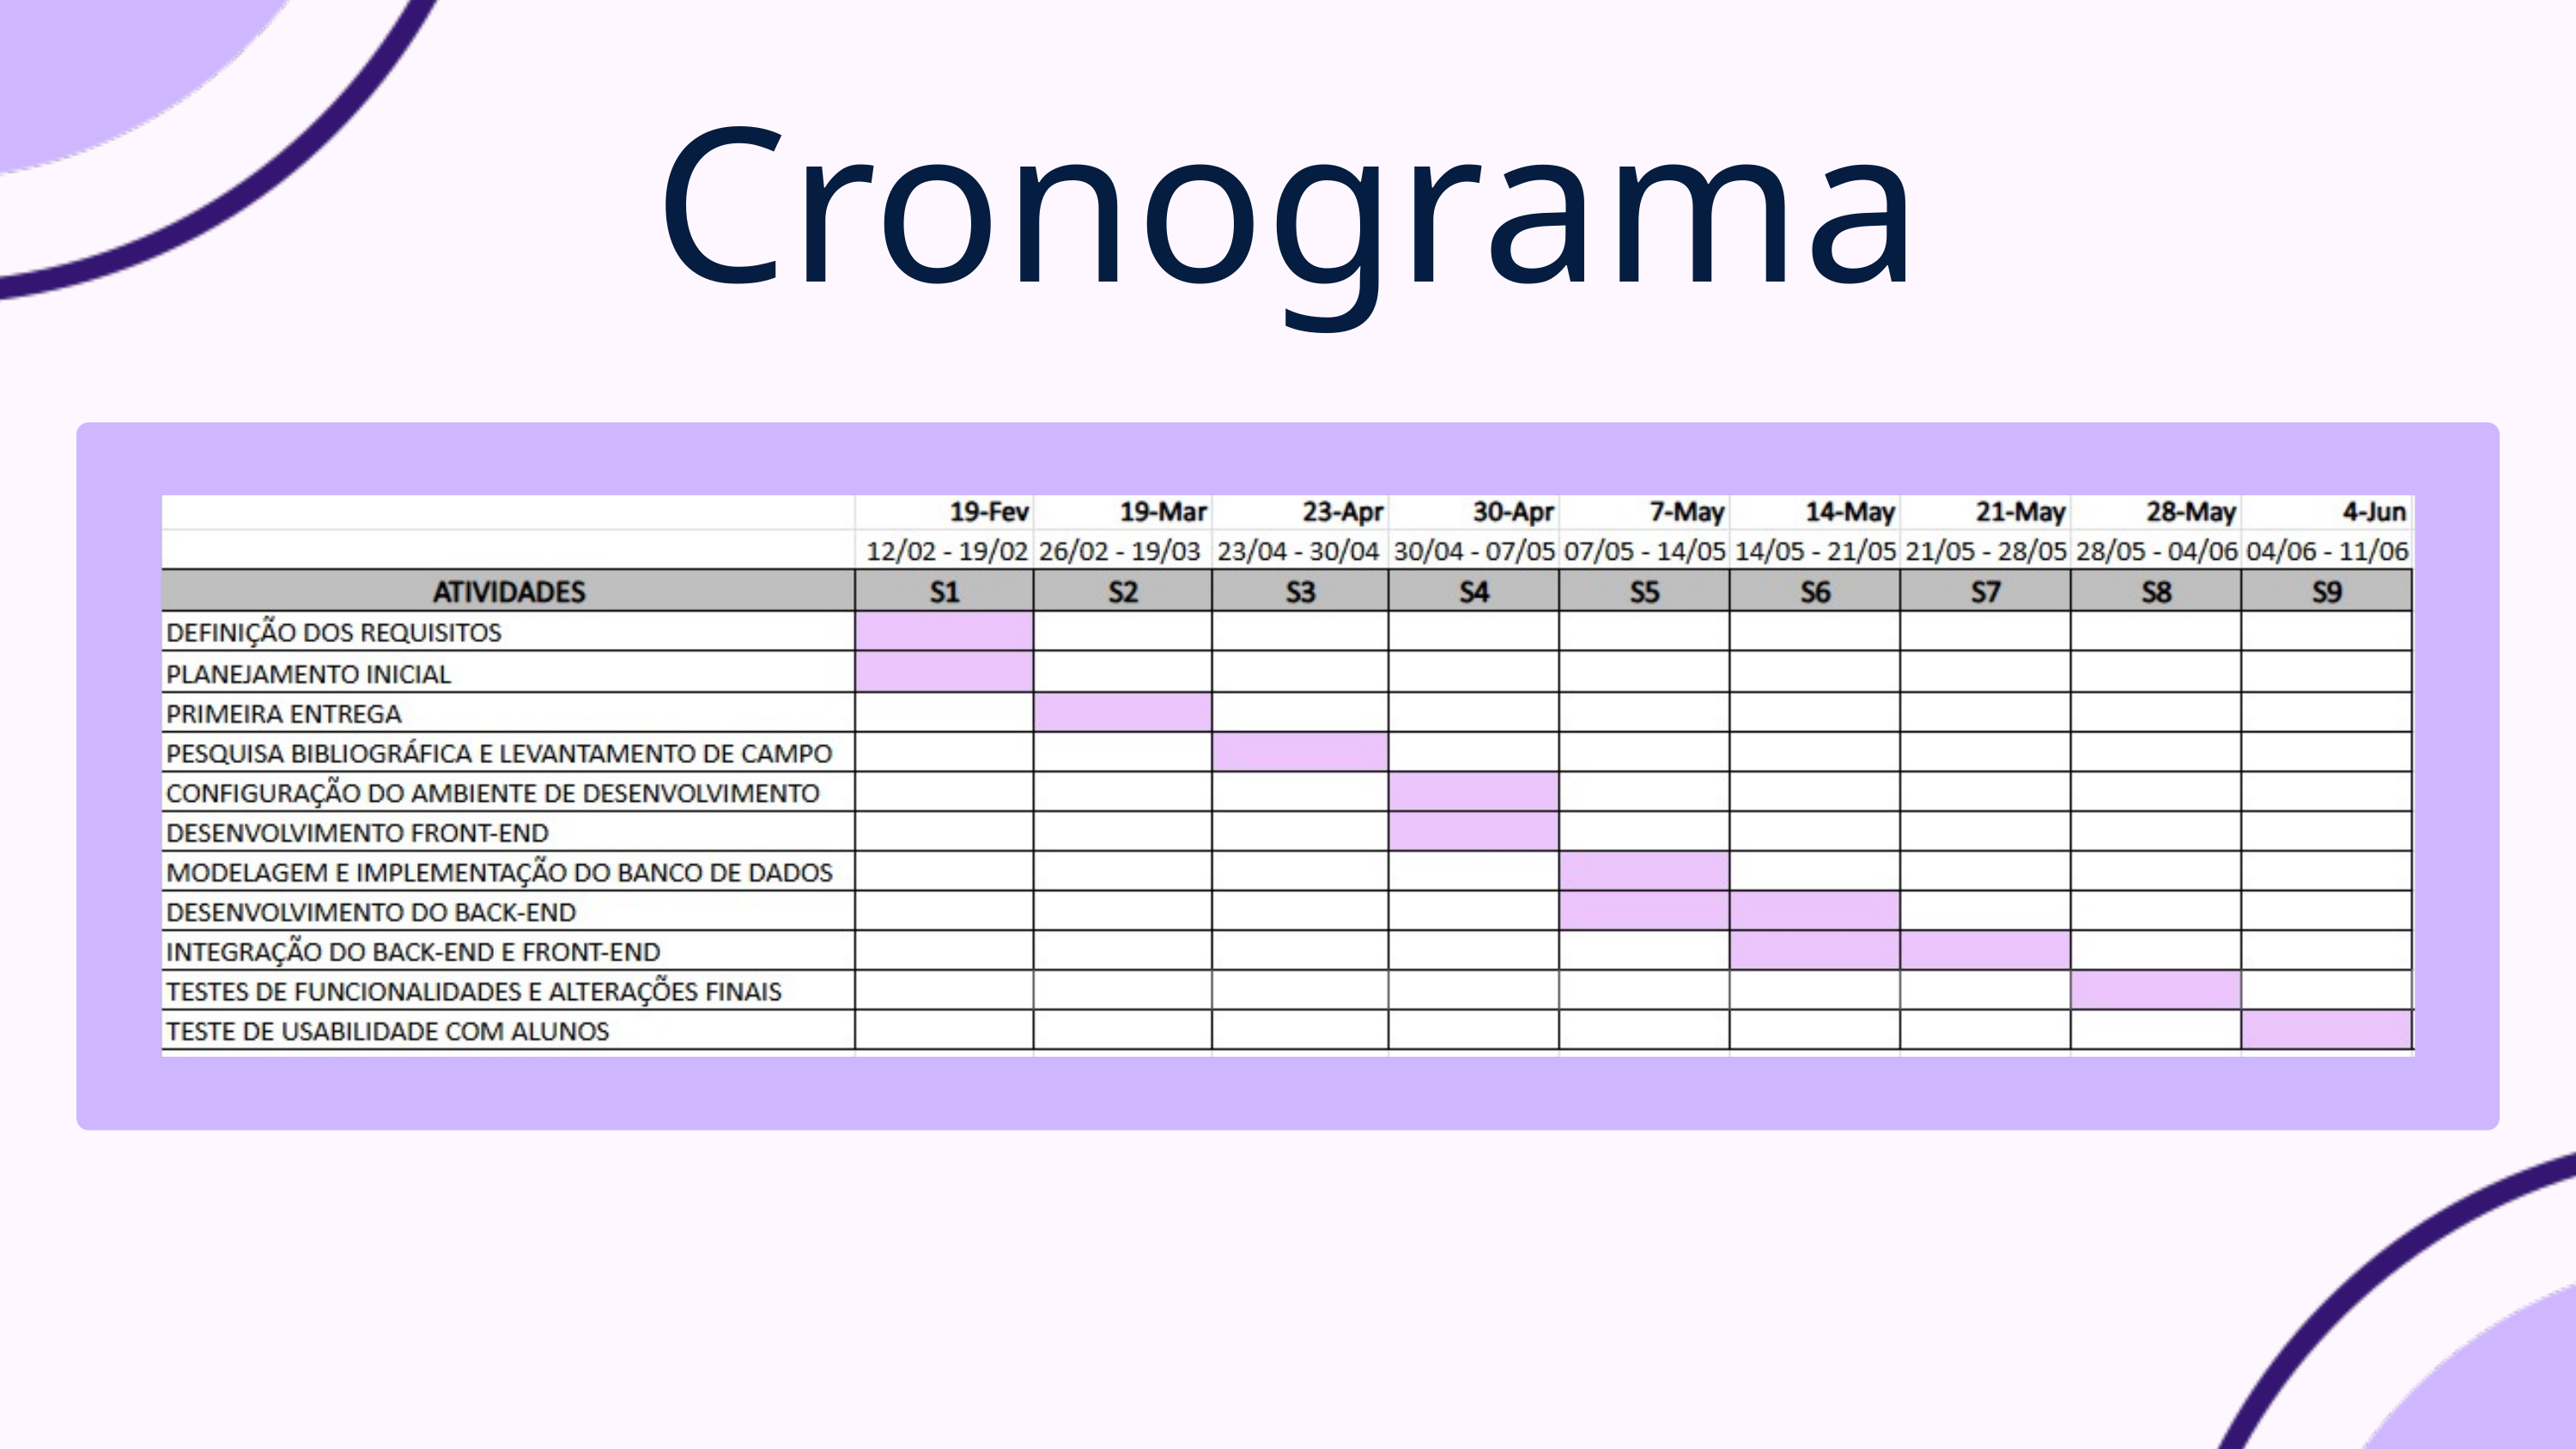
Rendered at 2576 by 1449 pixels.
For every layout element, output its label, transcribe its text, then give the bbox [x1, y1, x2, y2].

text_box Cronograma [556, 110, 2020, 325]
text_box [2152, 1130, 2576, 1449]
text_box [76, 421, 2500, 1131]
text_box [0, 0, 514, 307]
